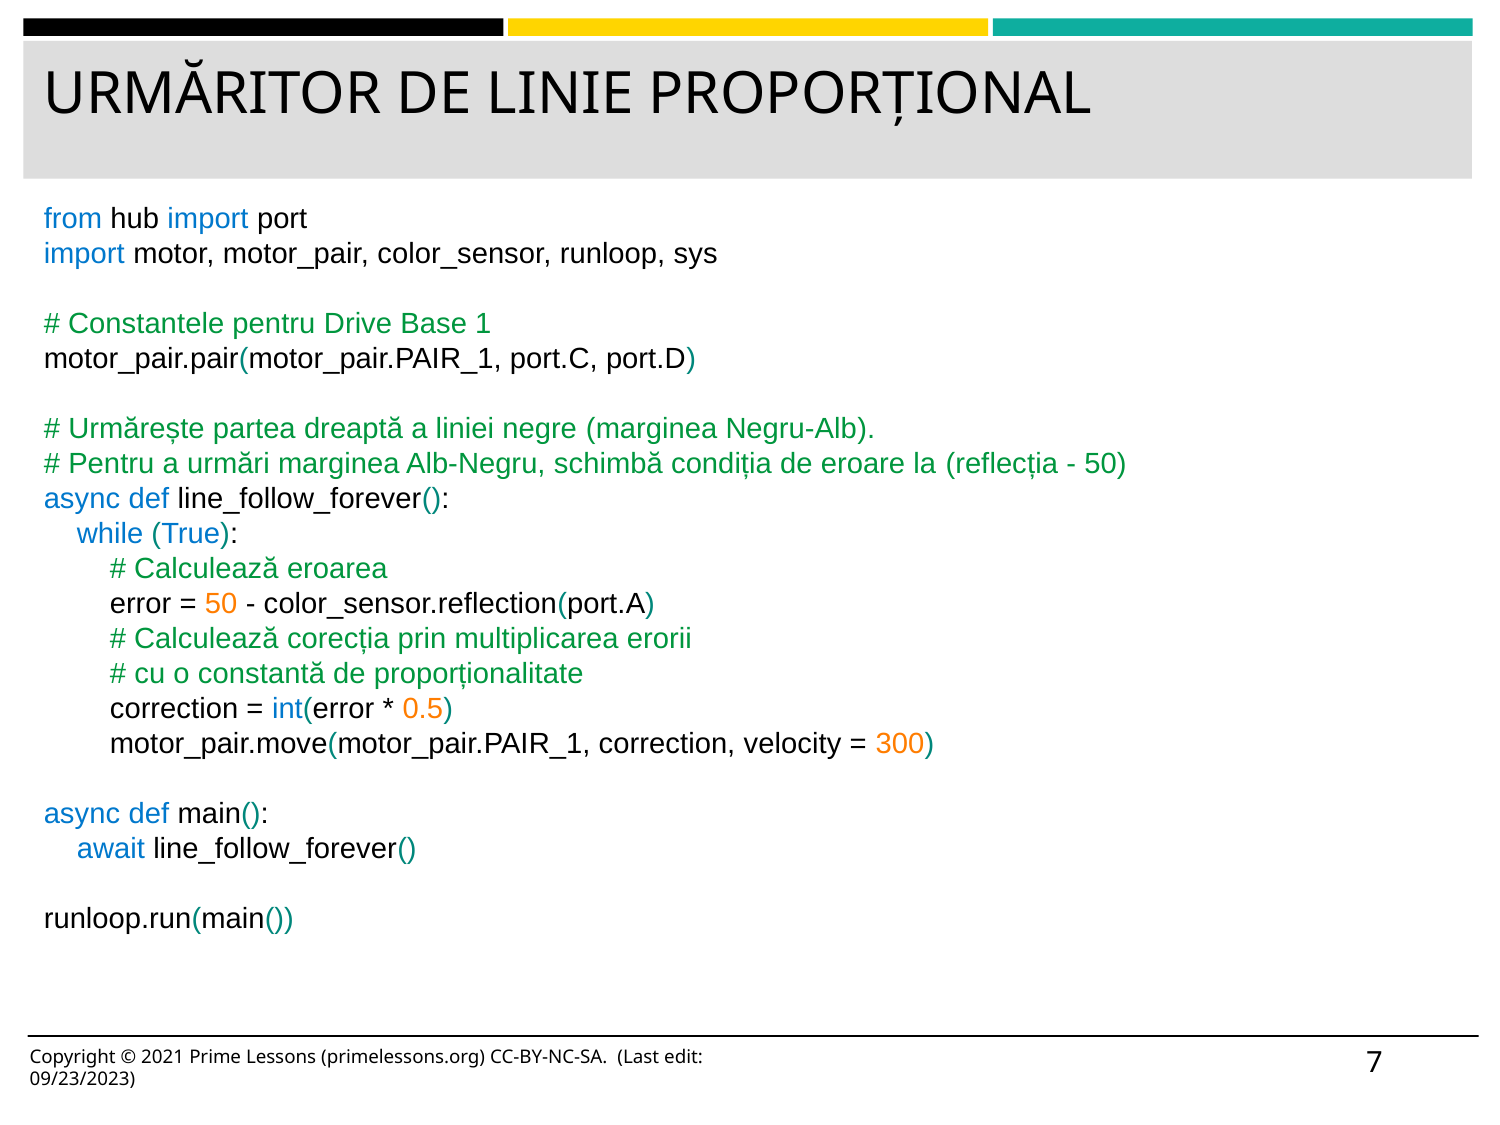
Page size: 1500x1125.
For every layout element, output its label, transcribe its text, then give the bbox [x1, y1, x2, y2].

text_box from hub import port import motor, motor_pair, color_sensor, runloop, sys # Constantele pentru Drive Base 1 motor_pair.pair(motor_pair.PAIR_1, port.C, port.D) # Urmărește partea dreaptă a liniei negre (marginea Negru-Alb). # Pentru a urmări marginea Alb-Negru, schimbă condiția de eroare la (reflecția - 50) async def line_follow_forever(): while (True): # Calculează eroarea error = 50 - color_sensor.reflection(port.A) # Calculează corecția prin multiplicarea erorii # cu o constantă de proporționalitate correction = int(error * 0.5) motor_pair.move(motor_pair.PAIR_1, correction, velocity = 300) async def main(): await line_follow_forever() runloop.run(main()) [28, 192, 1500, 942]
title URMĂRITOR DE LINIE PROPORȚIONAL [28, 48, 1464, 172]
slide_number 7 [1351, 1036, 1478, 1097]
footer Copyright © 2021 Prime Lessons (primelessons.org) CC-BY-NC-SA. (Last edit: 09/23/2023) [14, 1036, 814, 1097]
